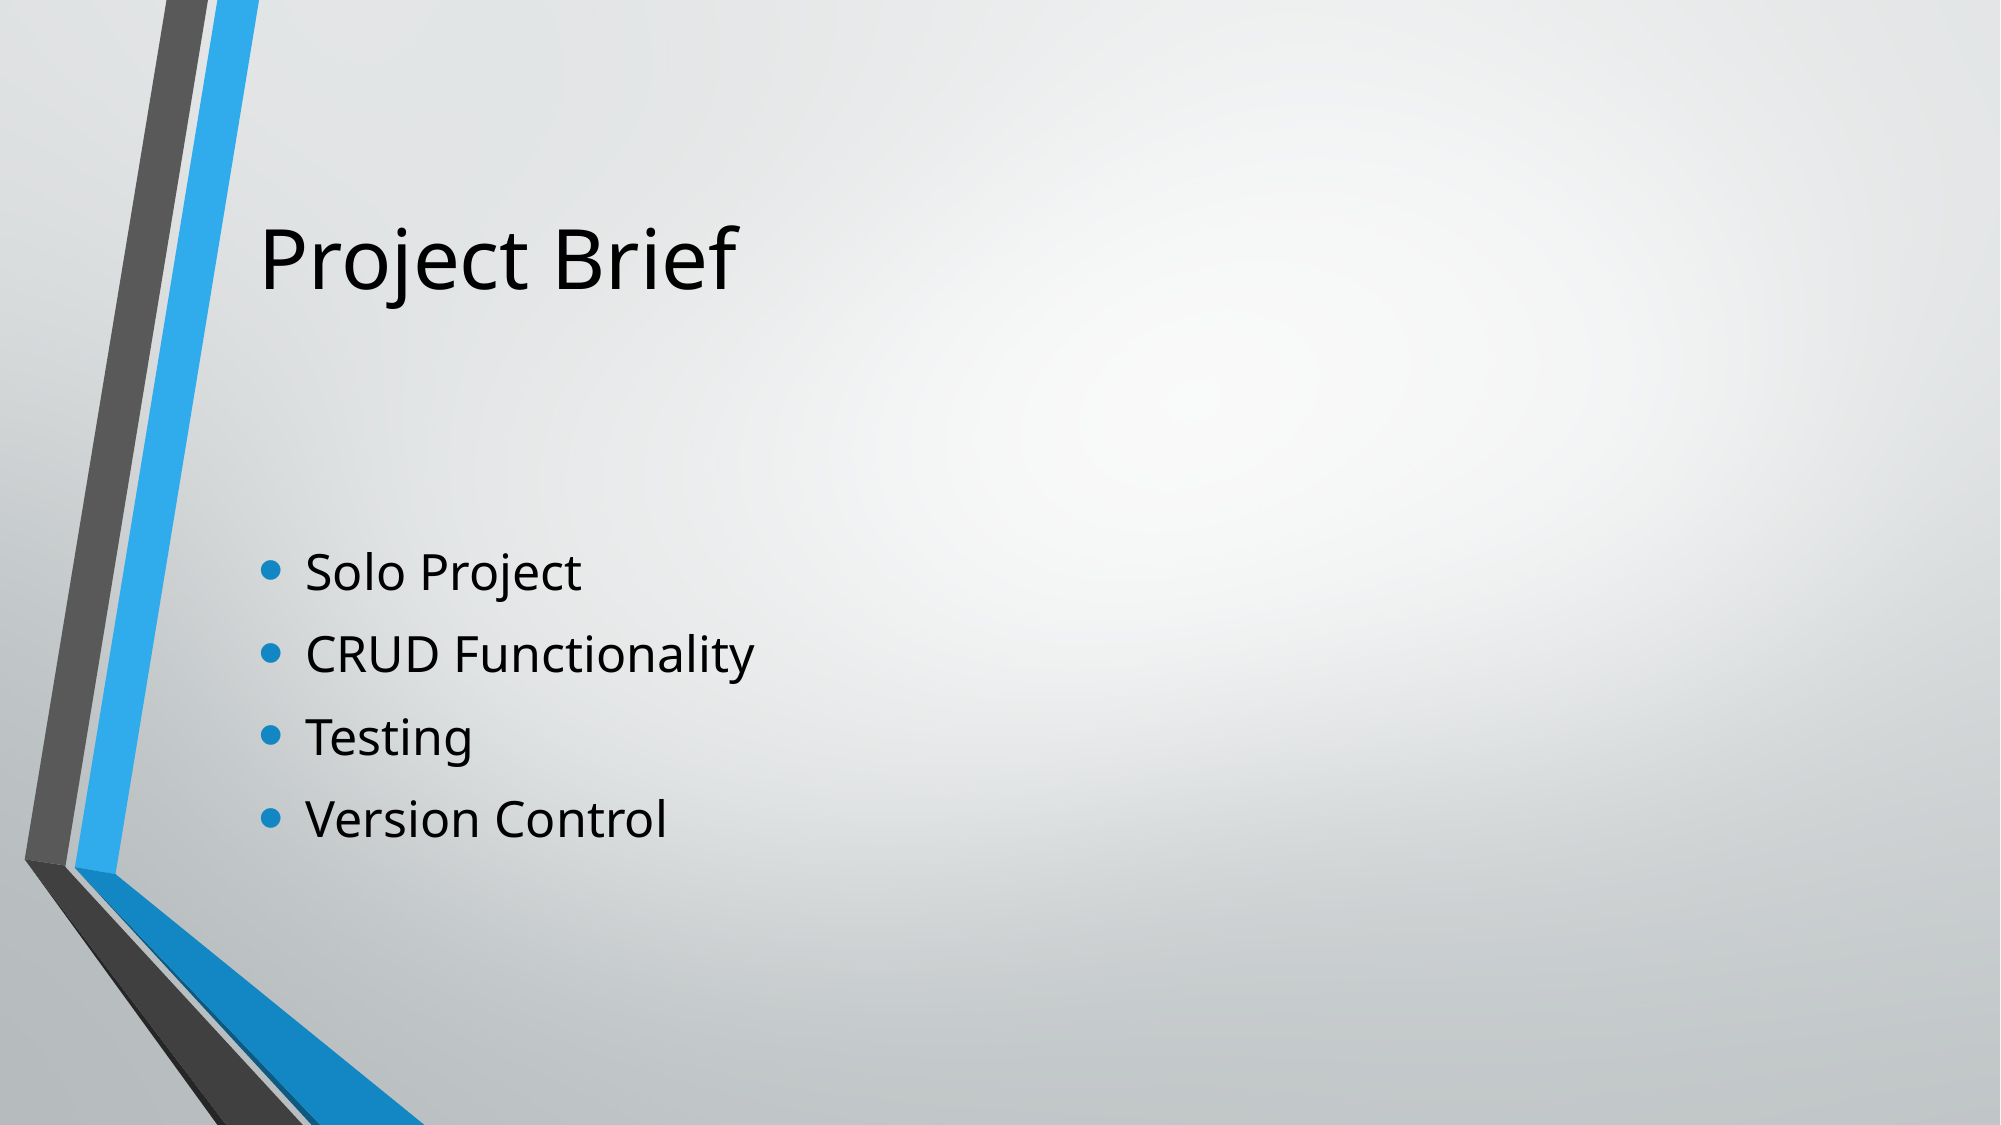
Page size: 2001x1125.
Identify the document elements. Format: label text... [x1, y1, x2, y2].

title Project Brief [243, 112, 1887, 400]
list Solo Project CRUD Functionality Testing Version Control [243, 437, 1887, 950]
